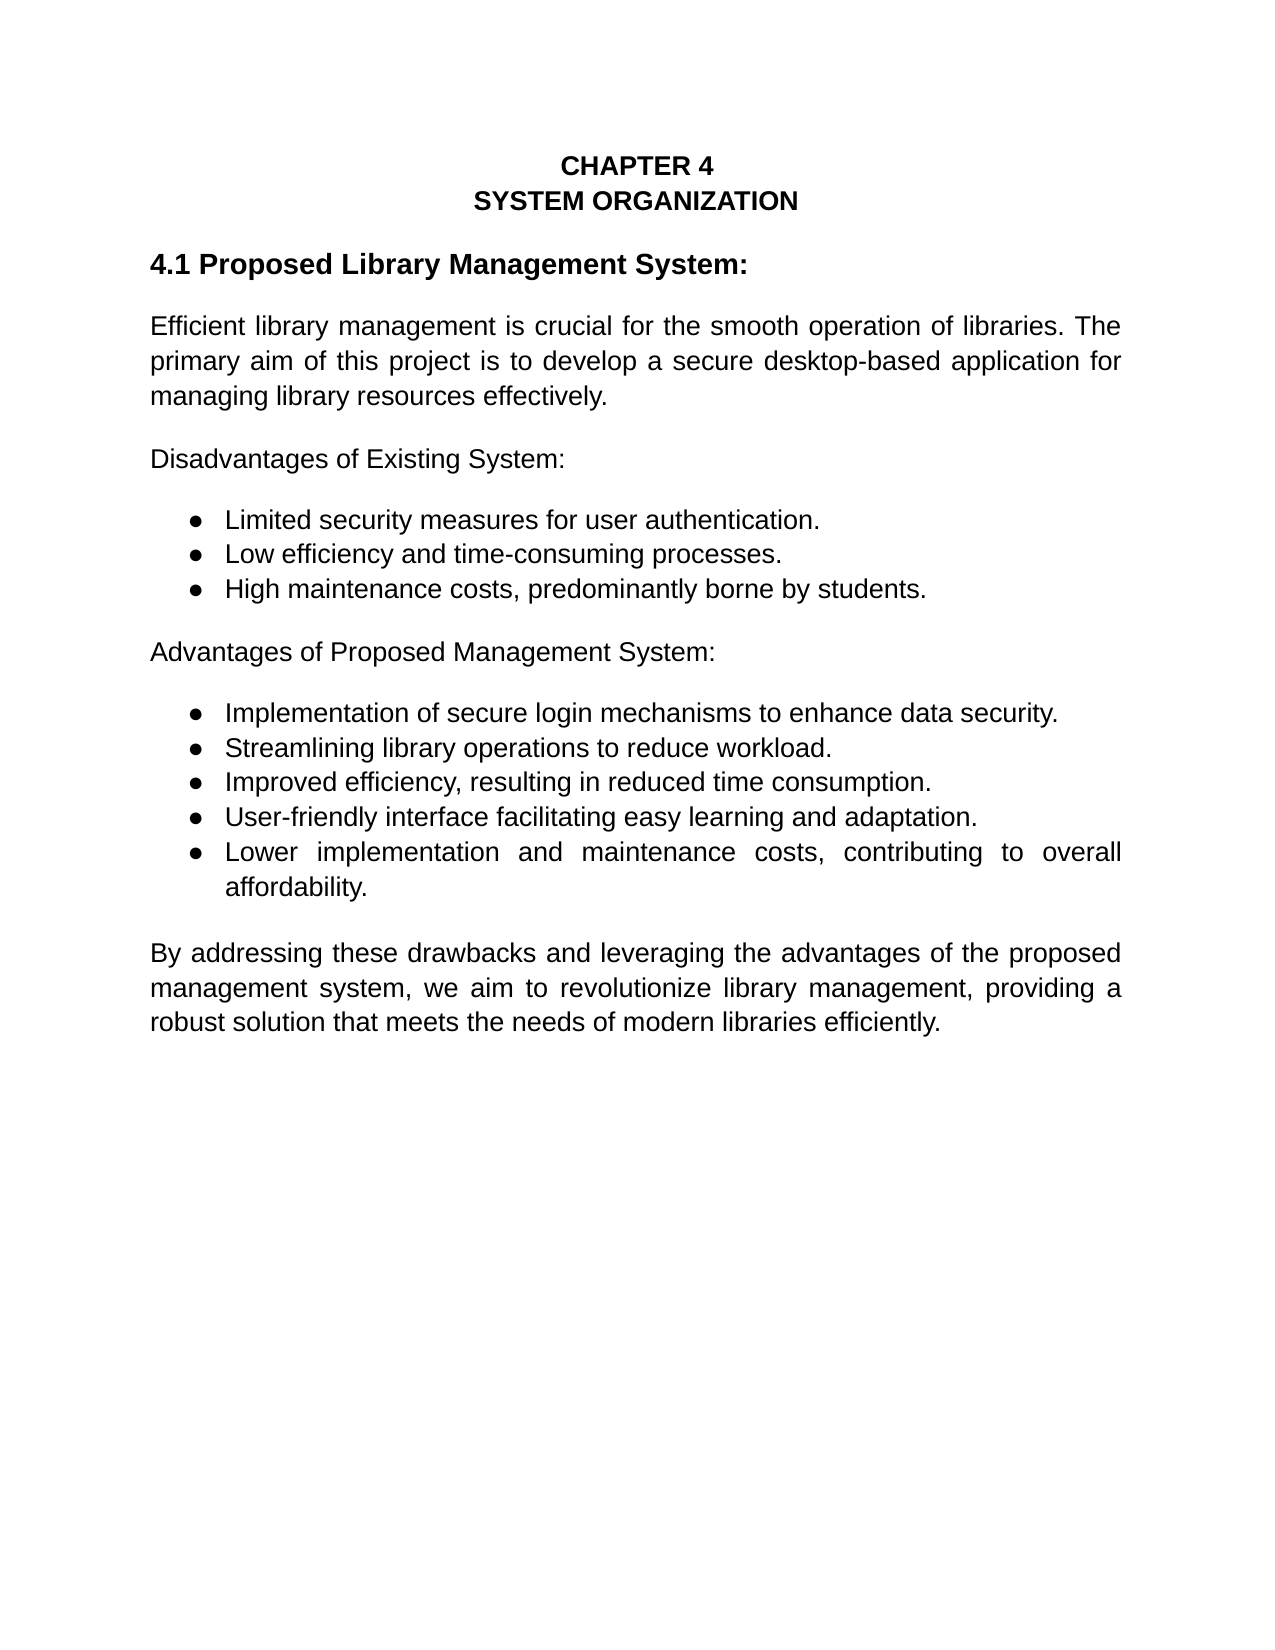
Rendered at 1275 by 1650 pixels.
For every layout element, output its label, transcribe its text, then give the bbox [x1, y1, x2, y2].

text_box 4.1 Proposed Library Management System: [150, 247, 774, 281]
text_box Advantages of Proposed Management System: [149, 636, 743, 668]
text_box Disadvantages of Existing System: [149, 443, 592, 474]
text_box Efficient library management is crucial for the smooth operation of libraries. The primary aim of this project is to develop a secure desktop-based application for managing library resources effectively. [150, 311, 1150, 411]
text_box CHAPTER 4 SYSTEM ORGANIZATION [473, 150, 827, 216]
text_box ● Implementation of secure login mechanisms to enhance data security. ● Streamlining library operations to reduce workload. ● Improved efficiency, resulting in reduced time consumption. ● User-friendly interface facilitating easy learning and adaptation. ● Lower implementation and maintenance costs, contributing to overall affordability. [187, 697, 1150, 902]
text_box By addressing these drawbacks and leveraging the advantages of the proposed management system, we aim to revolutionize library management, providing a robust solution that meets the needs of modern libraries efficiently. [150, 937, 1150, 1038]
text_box ● Limited security measures for user authentication. ● Low efficiency and time-consuming processes. ● High maintenance costs, predominantly borne by students. [187, 504, 955, 605]
